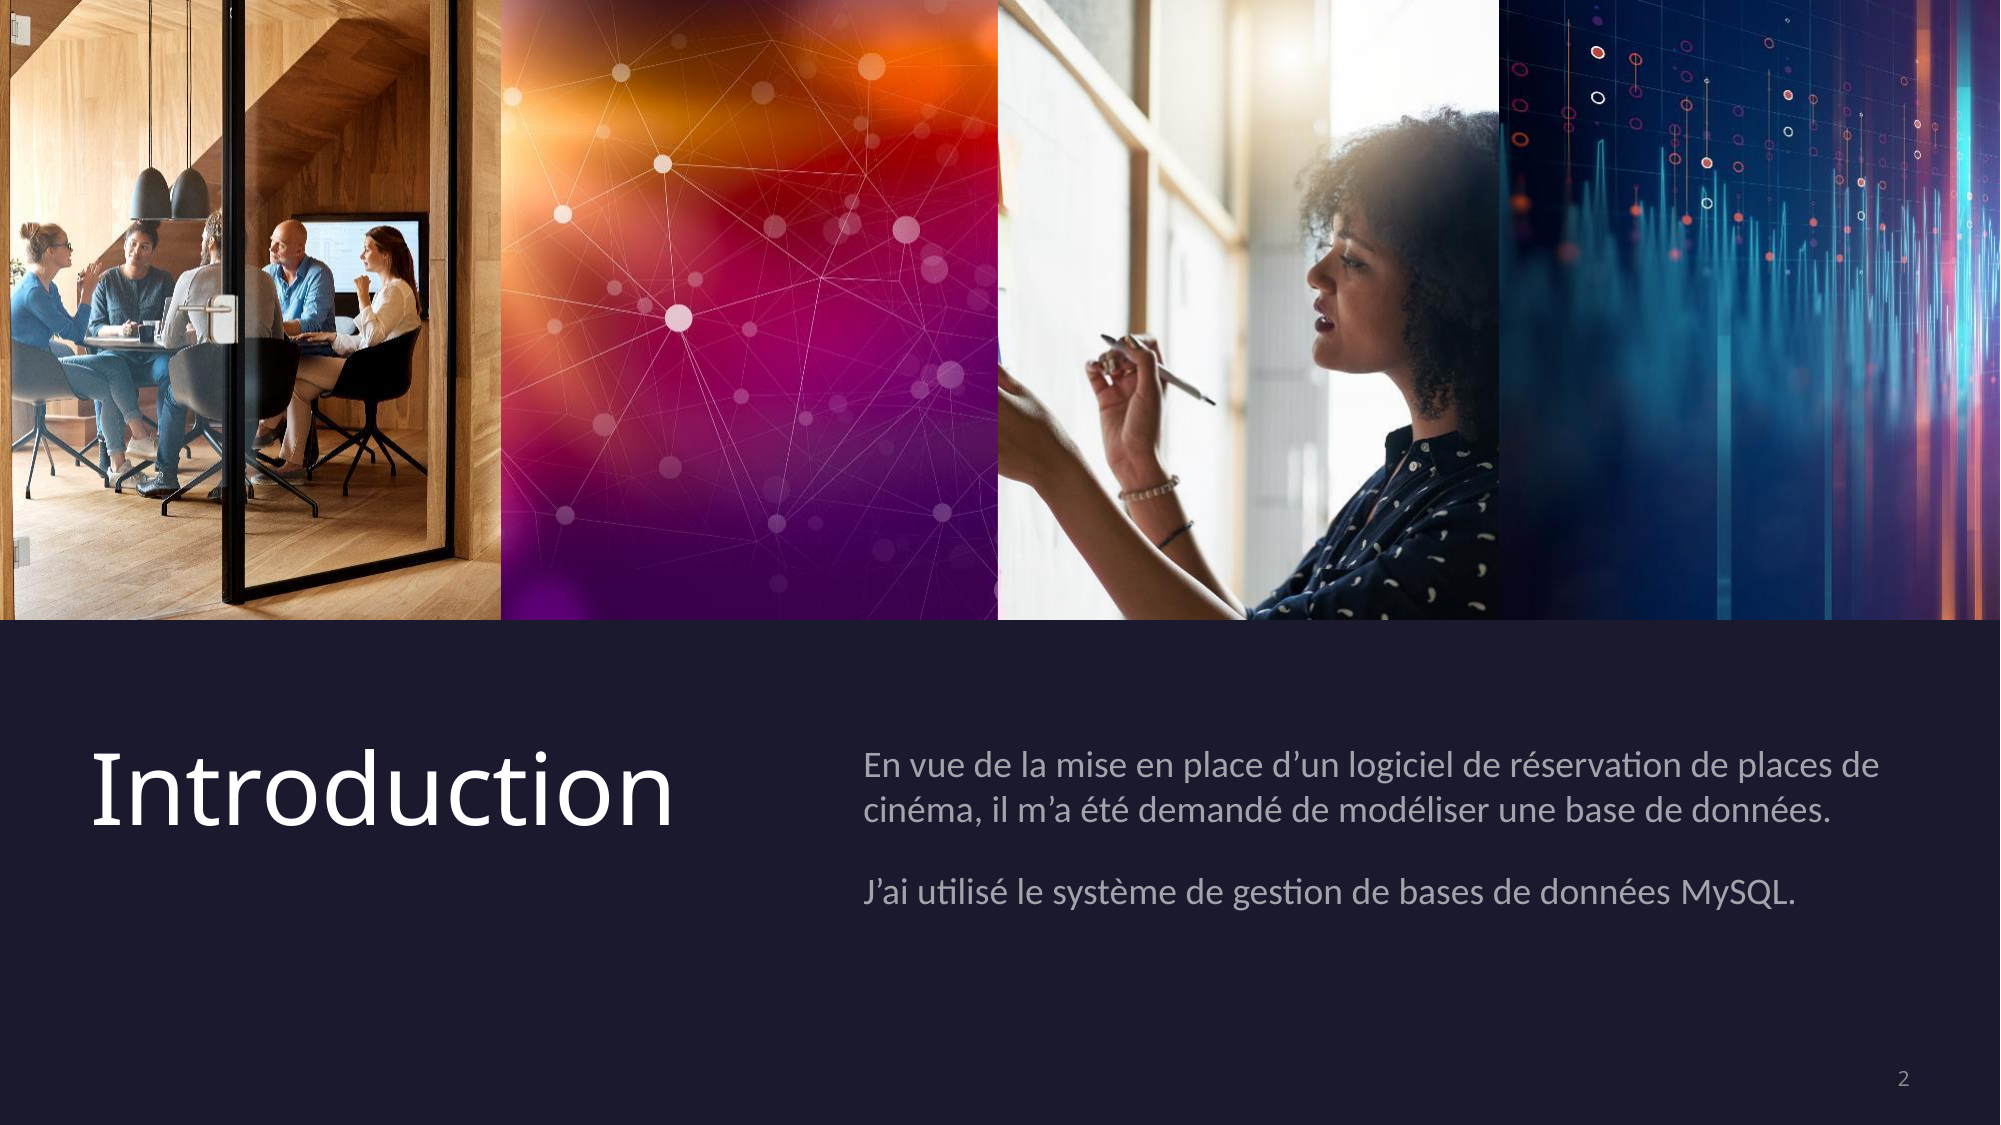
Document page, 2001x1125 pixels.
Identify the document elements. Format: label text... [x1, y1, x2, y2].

title Introduction [90, 739, 829, 996]
slide_number 2 [1632, 1067, 1910, 1093]
picture [0, 0, 2000, 620]
list En vue de la mise en place d’un logiciel de réservation de places de cinéma, il m’a été demandé de modéliser une base de données. J’ai utilisé le système de gestion de bases de données MySQL. [863, 739, 1884, 997]
